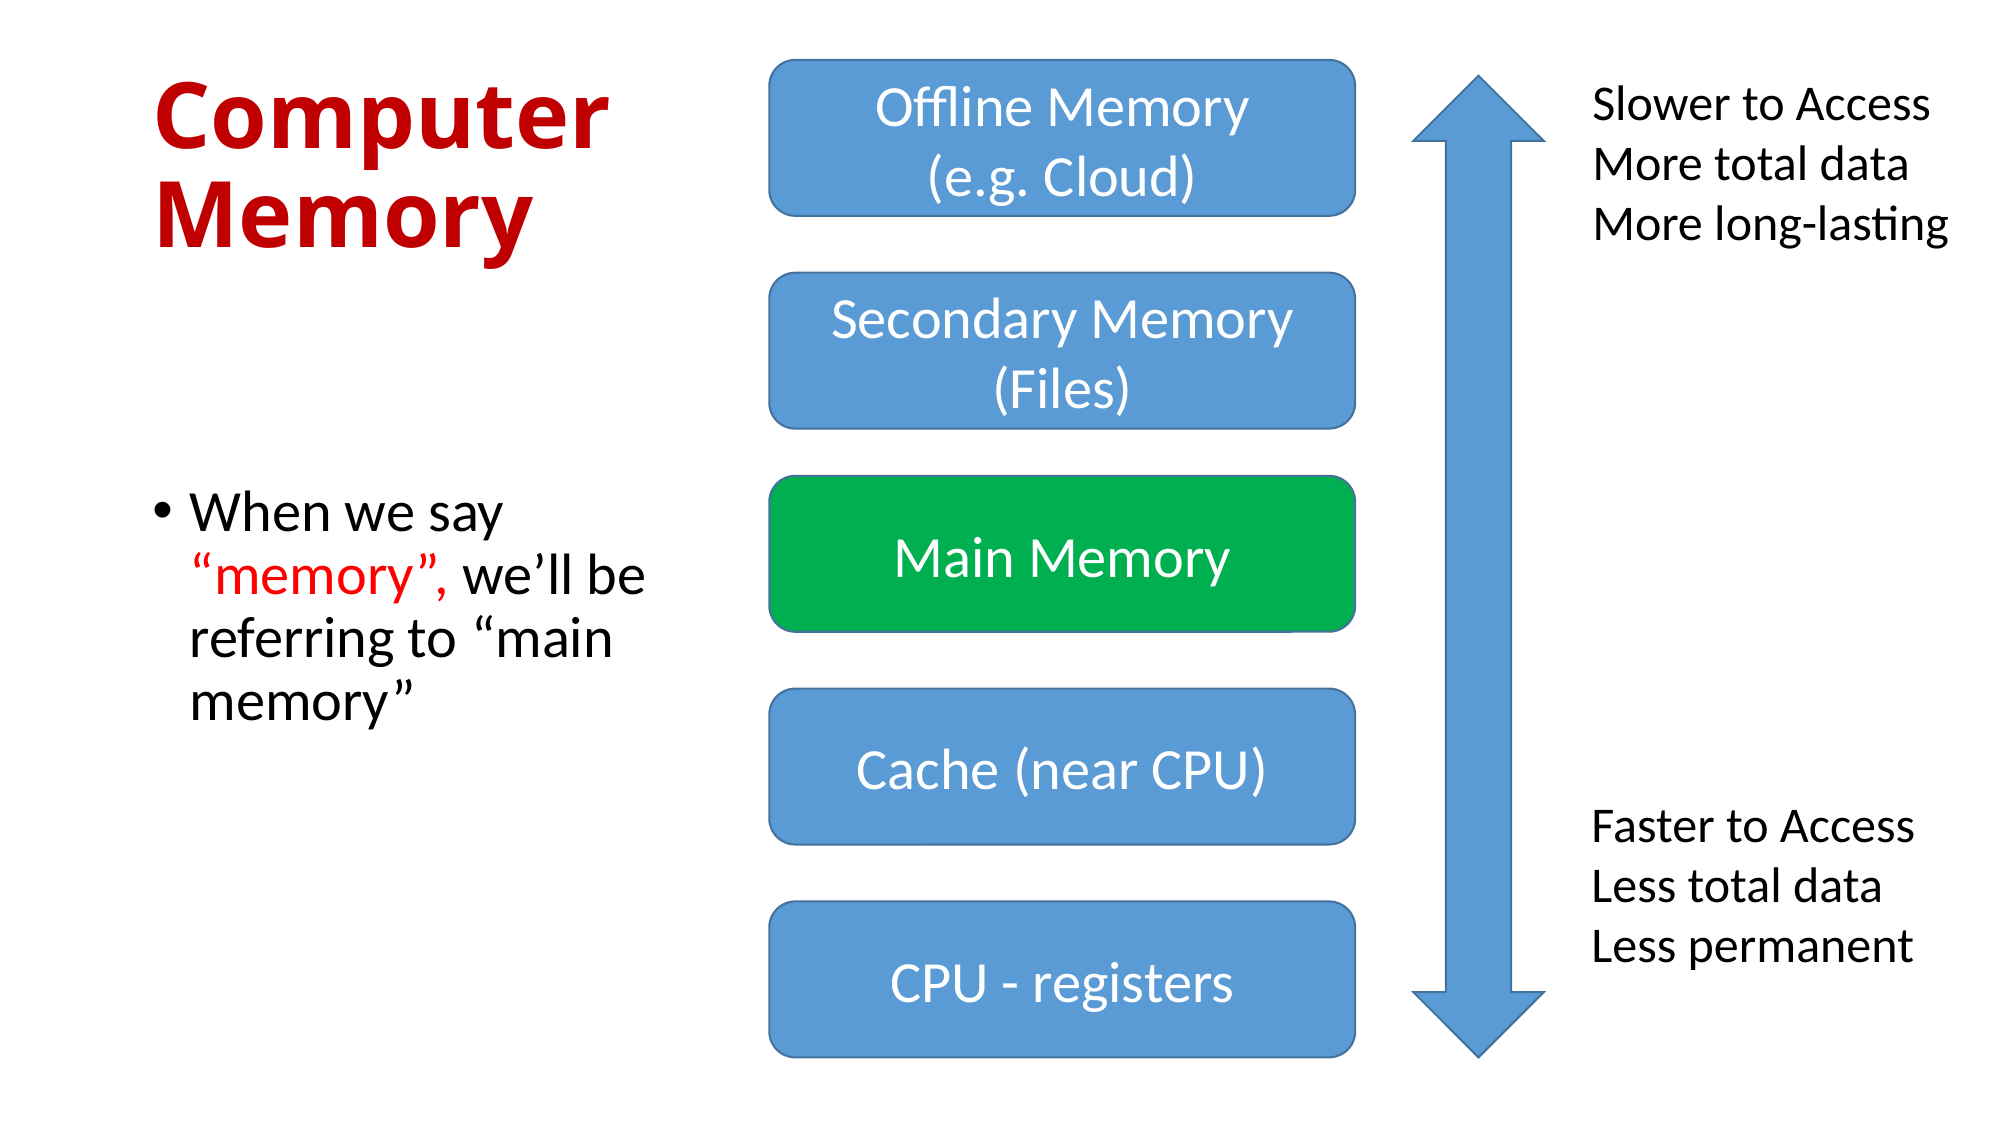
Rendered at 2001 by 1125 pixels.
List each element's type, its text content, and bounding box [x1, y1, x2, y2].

text_box Main Memory [768, 474, 1357, 633]
text_box Slower to Access More total data More long-lasting [1577, 63, 1964, 259]
text_box Secondary Memory (Files) [768, 271, 1357, 430]
list When we say “memory”, we’ll be referring to “main memory” [137, 299, 712, 1014]
text_box CPU - registers [768, 900, 1357, 1059]
text_box Faster to Access Less total data Less permanent [1576, 785, 1931, 981]
title Computer Memory [137, 59, 712, 278]
text_box [1410, 74, 1547, 1059]
text_box Offline Memory (e.g. Cloud) [768, 58, 1357, 217]
text_box Cache (near CPU) [768, 687, 1357, 846]
